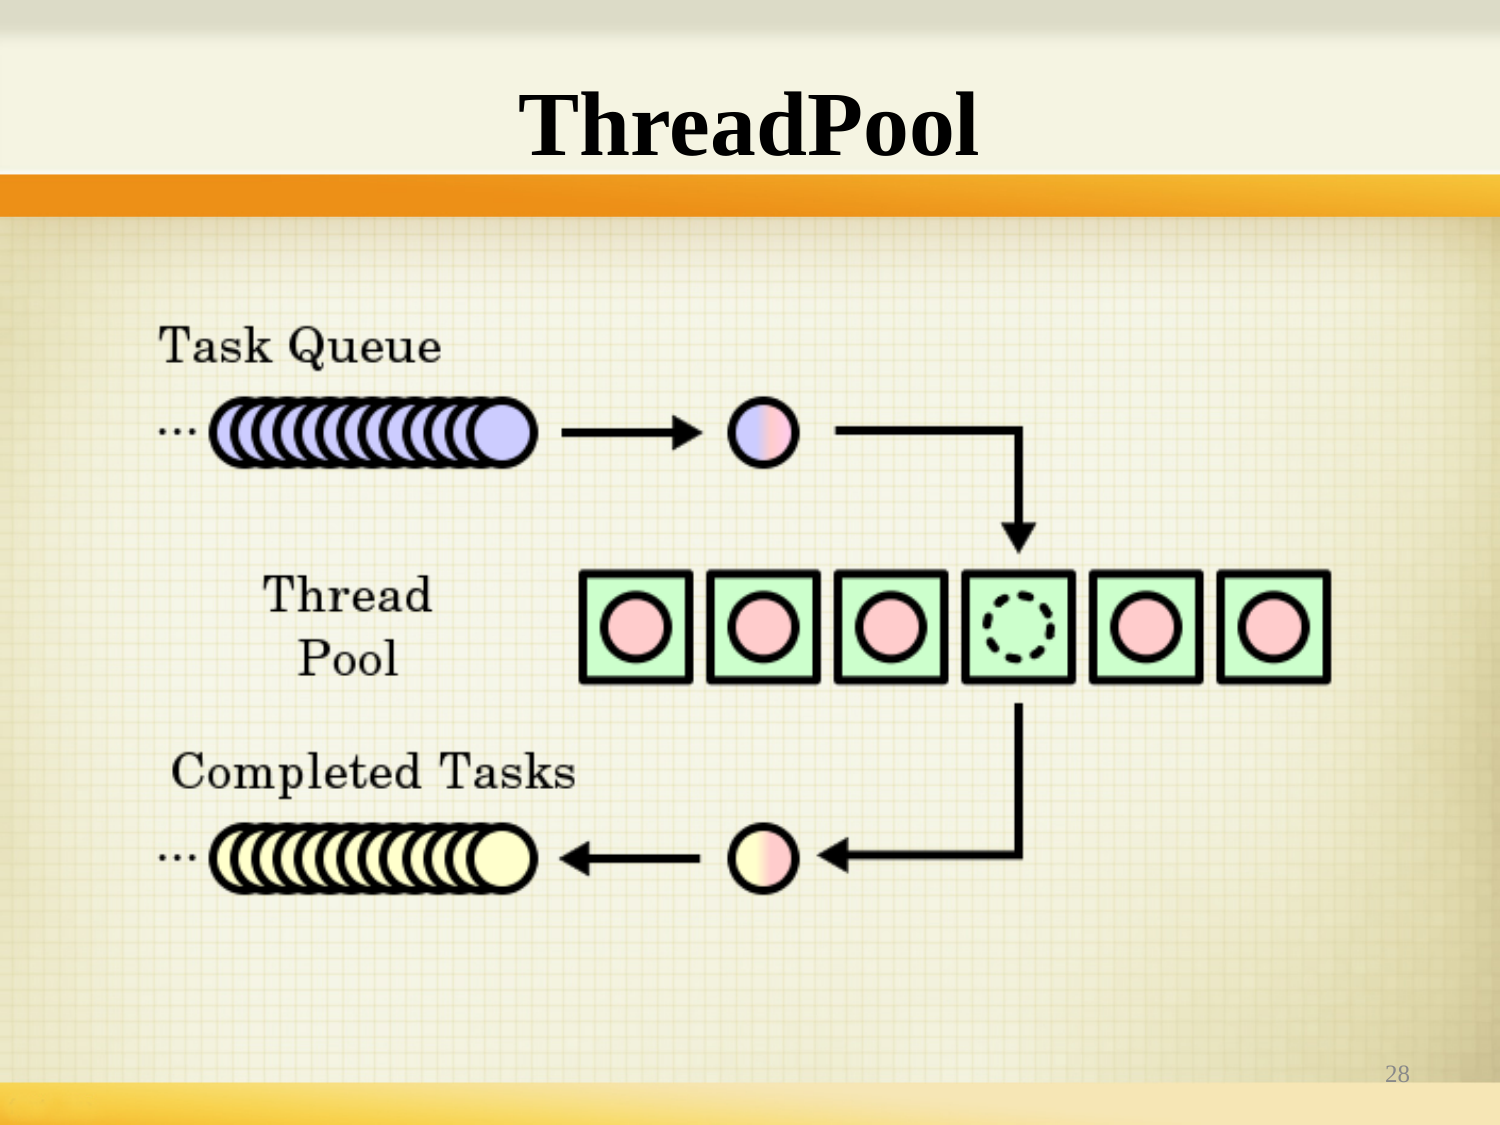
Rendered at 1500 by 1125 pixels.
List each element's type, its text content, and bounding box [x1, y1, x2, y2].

title ThreadPool [75, 24, 1425, 213]
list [137, 299, 1371, 938]
slide_number 28 [1074, 1042, 1425, 1103]
picture [0, 0, 1500, 1125]
